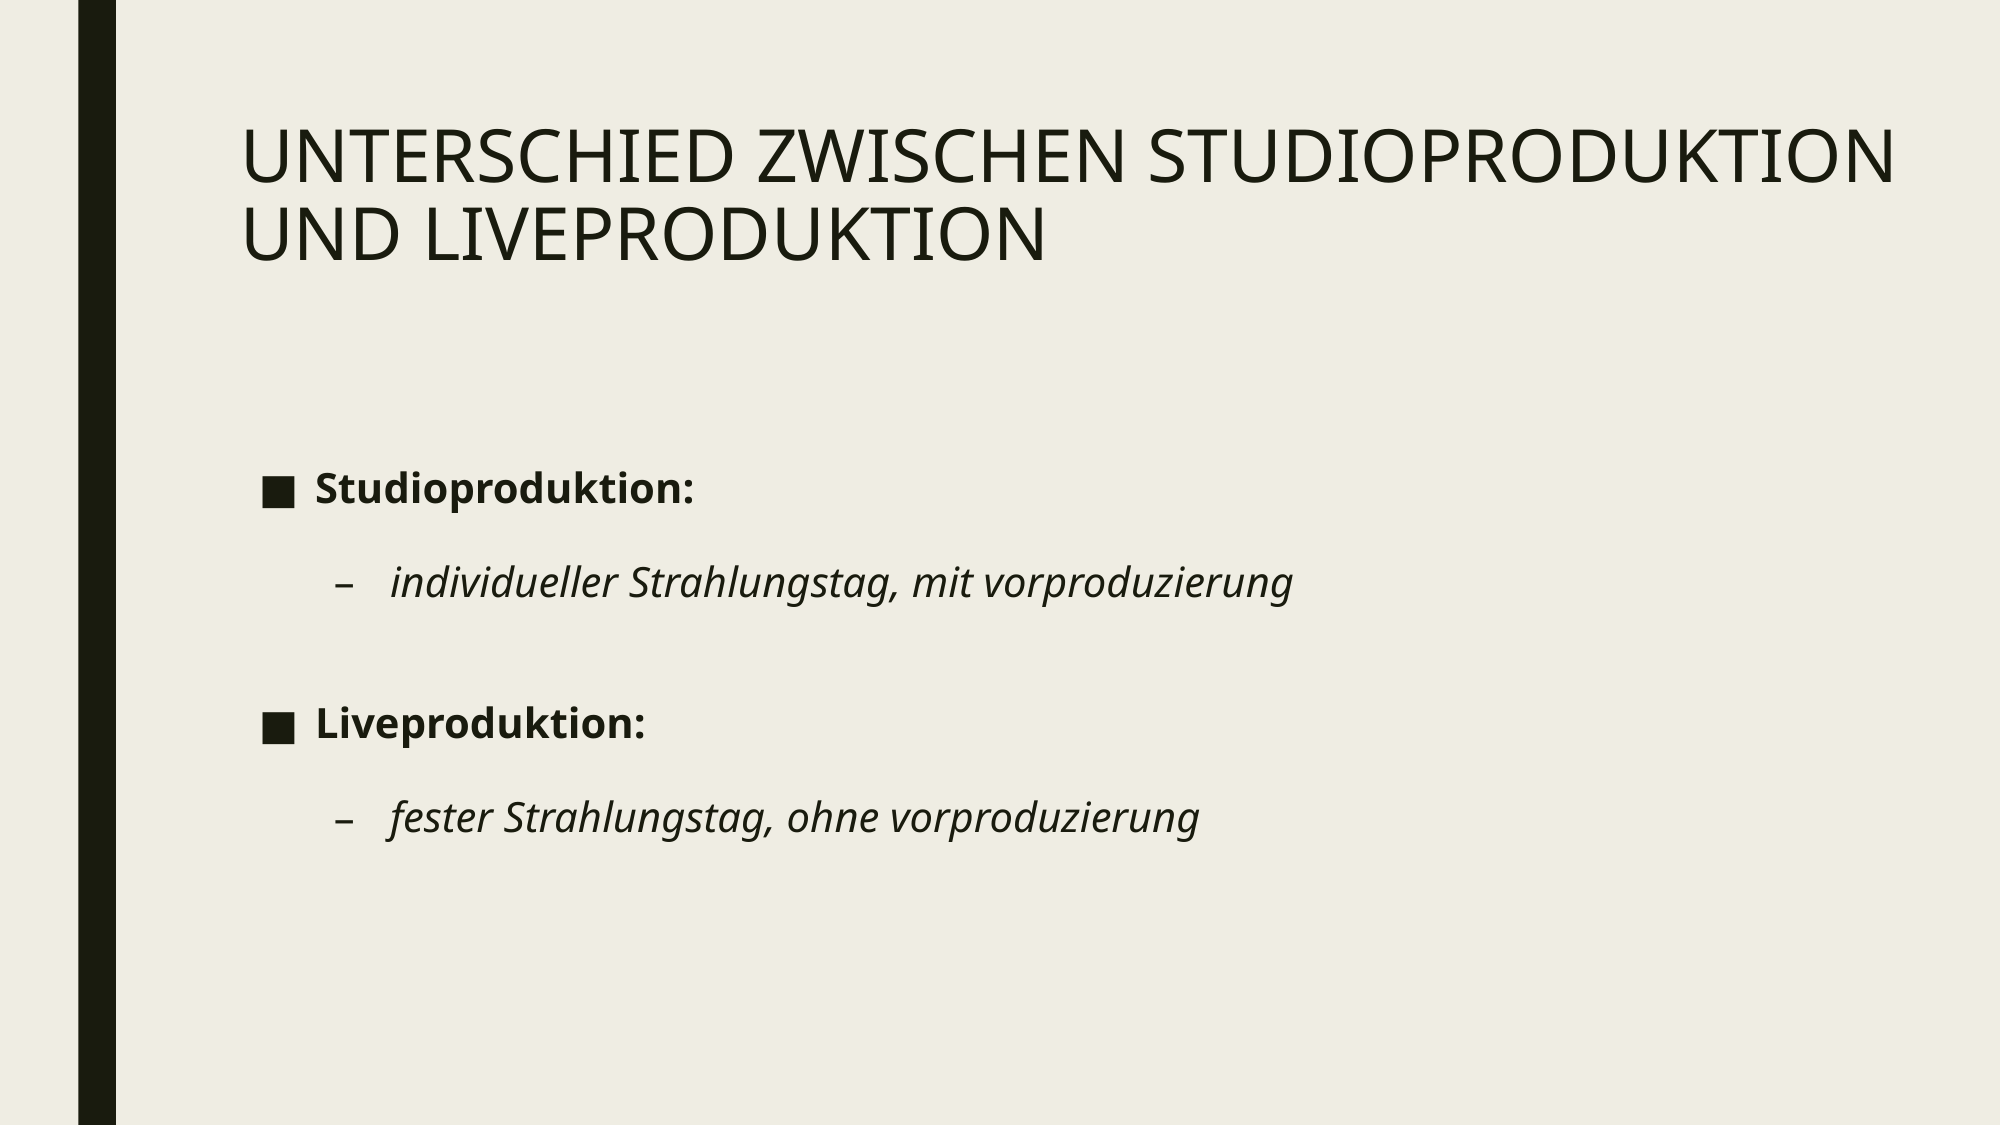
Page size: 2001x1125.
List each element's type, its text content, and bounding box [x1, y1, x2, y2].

list Studioproduktion: individueller Strahlungstag, mit vorproduzierung Liveproduktion: fester Strahlungstag, ohne vorproduzierung [225, 457, 1800, 963]
title UNTERSCHIED ZWISCHEN STUDIOPRODUKTION UND LIVEPRODUKTION [225, 112, 1952, 287]
